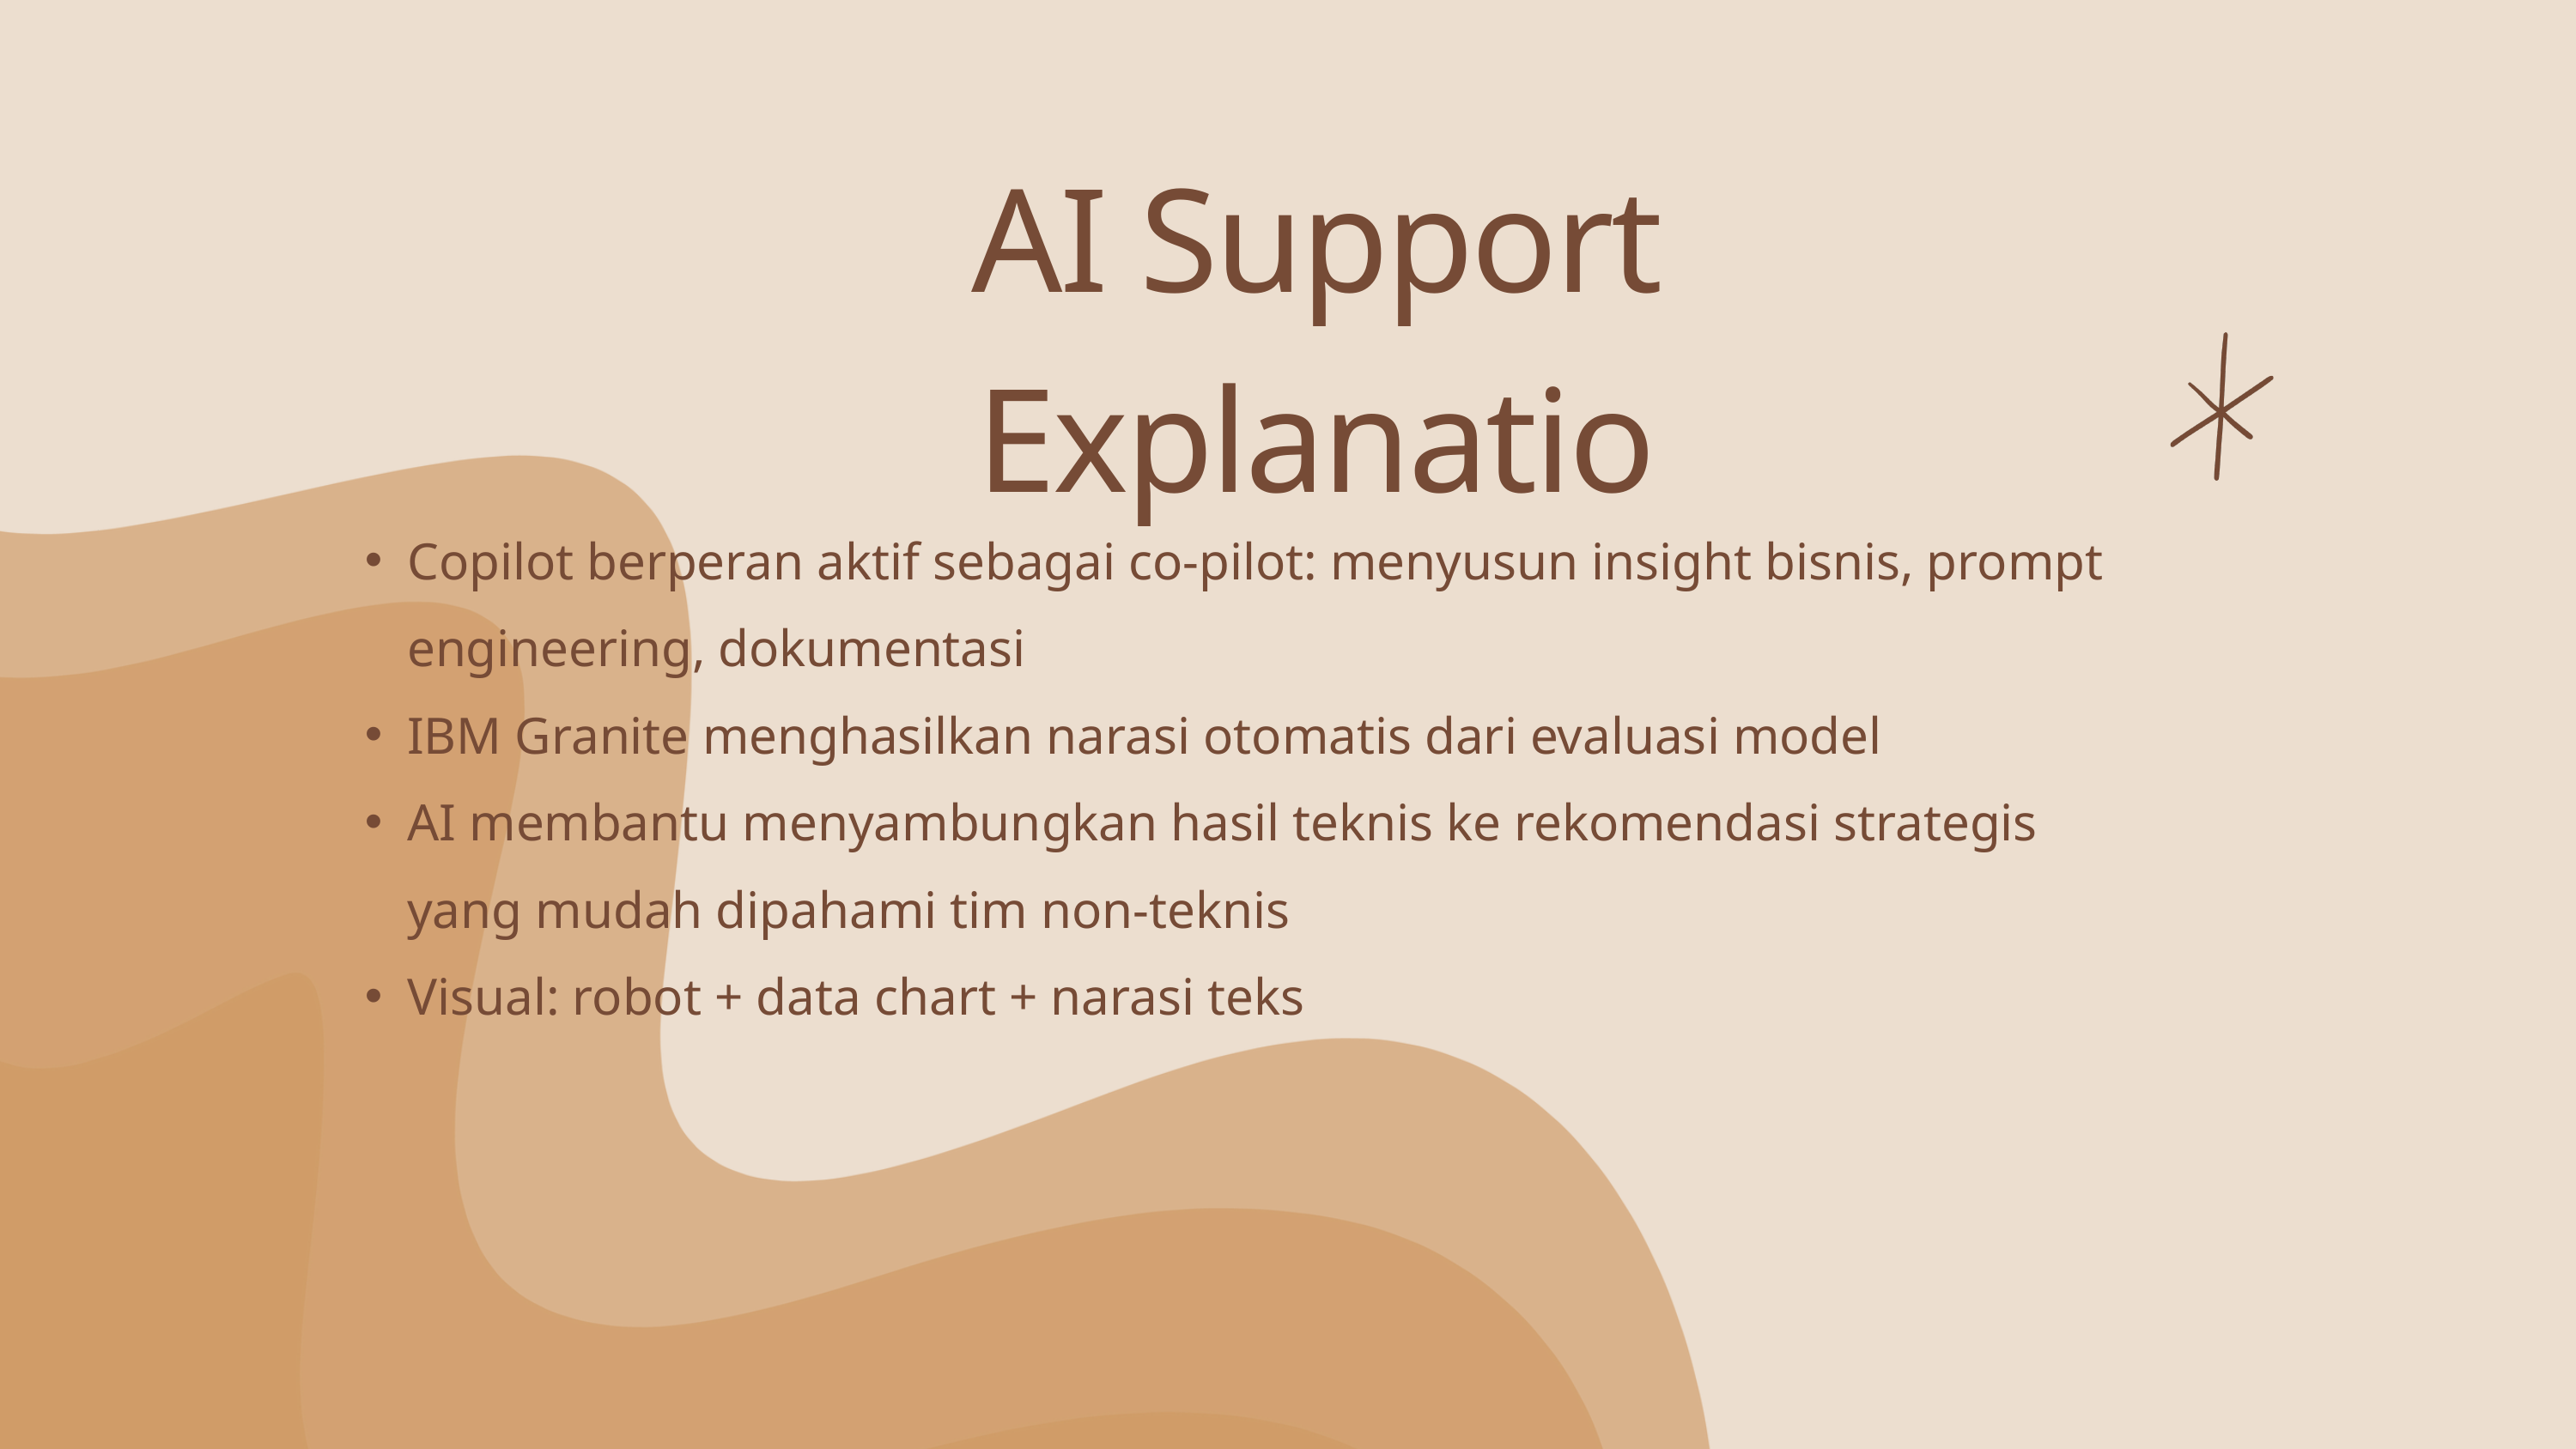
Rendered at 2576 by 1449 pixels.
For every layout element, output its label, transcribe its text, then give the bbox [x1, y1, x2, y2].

text_box [0, 332, 1715, 1449]
text_box Copilot berperan aktif sebagai co-pilot: menyusun insight bisnis, prompt engineering, dokumentasi IBM Granite menghasilkan narasi otomatis dari evaluasi model AI membantu menyambungkan hasil teknis ke rekomendasi strategis yang mudah dipahami tim non-teknis Visual: robot + data chart + narasi teks [322, 502, 2117, 1025]
text_box AI Support Explanatio [622, 120, 2010, 522]
text_box [2170, 332, 2274, 481]
